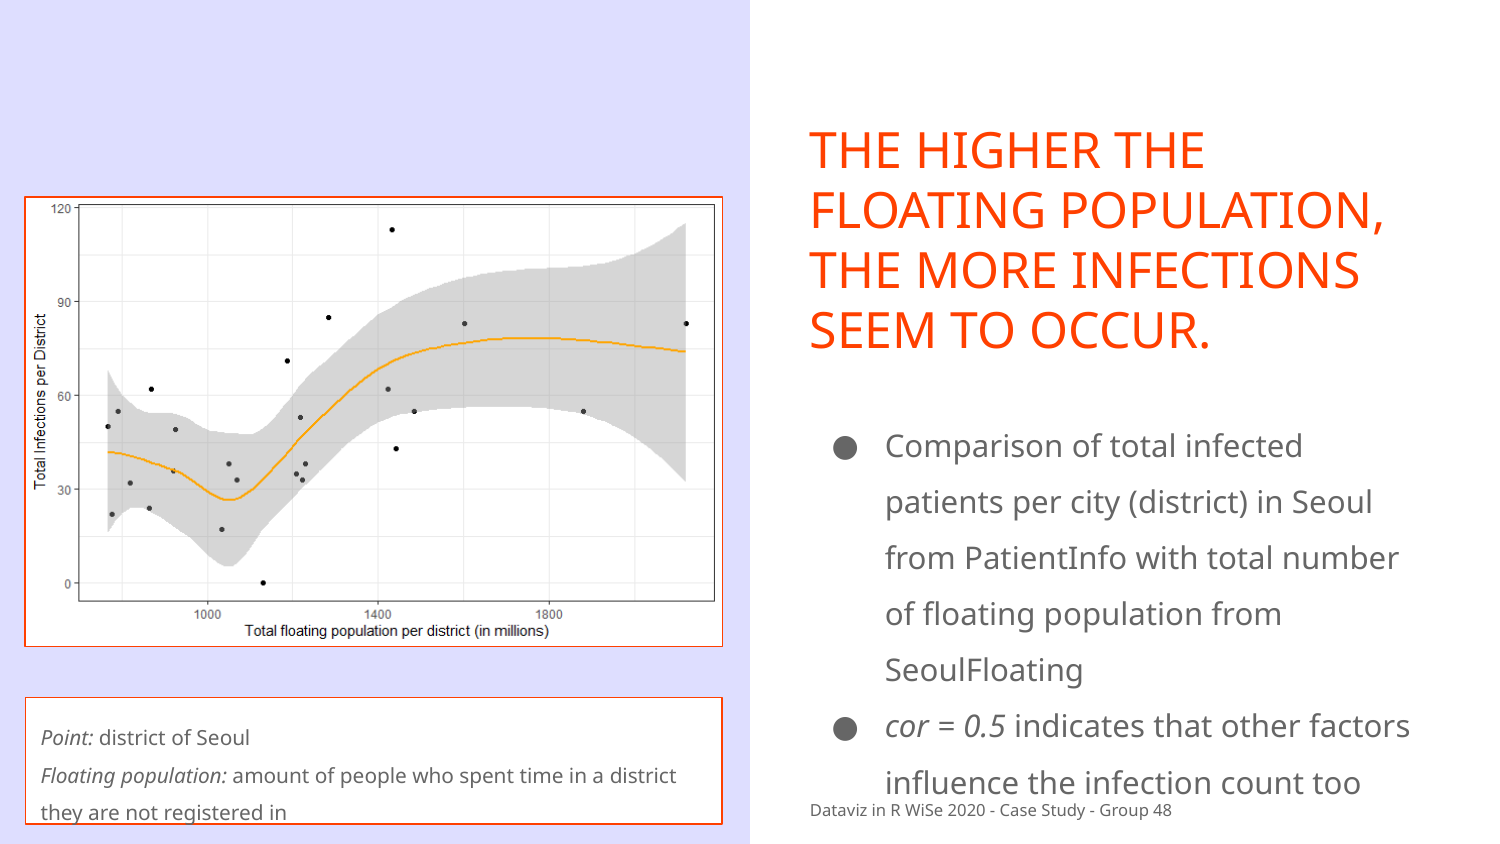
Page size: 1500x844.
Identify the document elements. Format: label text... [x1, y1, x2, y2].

text_box [0, 0, 750, 844]
text_box Dataviz in R WiSe 2020 - Case Study - Group 48 [794, 784, 1500, 844]
picture [25, 197, 723, 646]
text_box Comparison of total infected patients per city (district) in Seoul from PatientInfo with total number of floating population from SeoulFloating cor = 0.5 indicates that other factors influence the infection count too [794, 392, 1447, 728]
text_box THE HIGHER THE FLOATING POPULATION, THE MORE INFECTIONS SEEM TO OCCUR. [794, 103, 1447, 336]
text_box Point: district of Seoul Floating population: amount of people who spent time in a district they are not registered in [25, 697, 722, 824]
